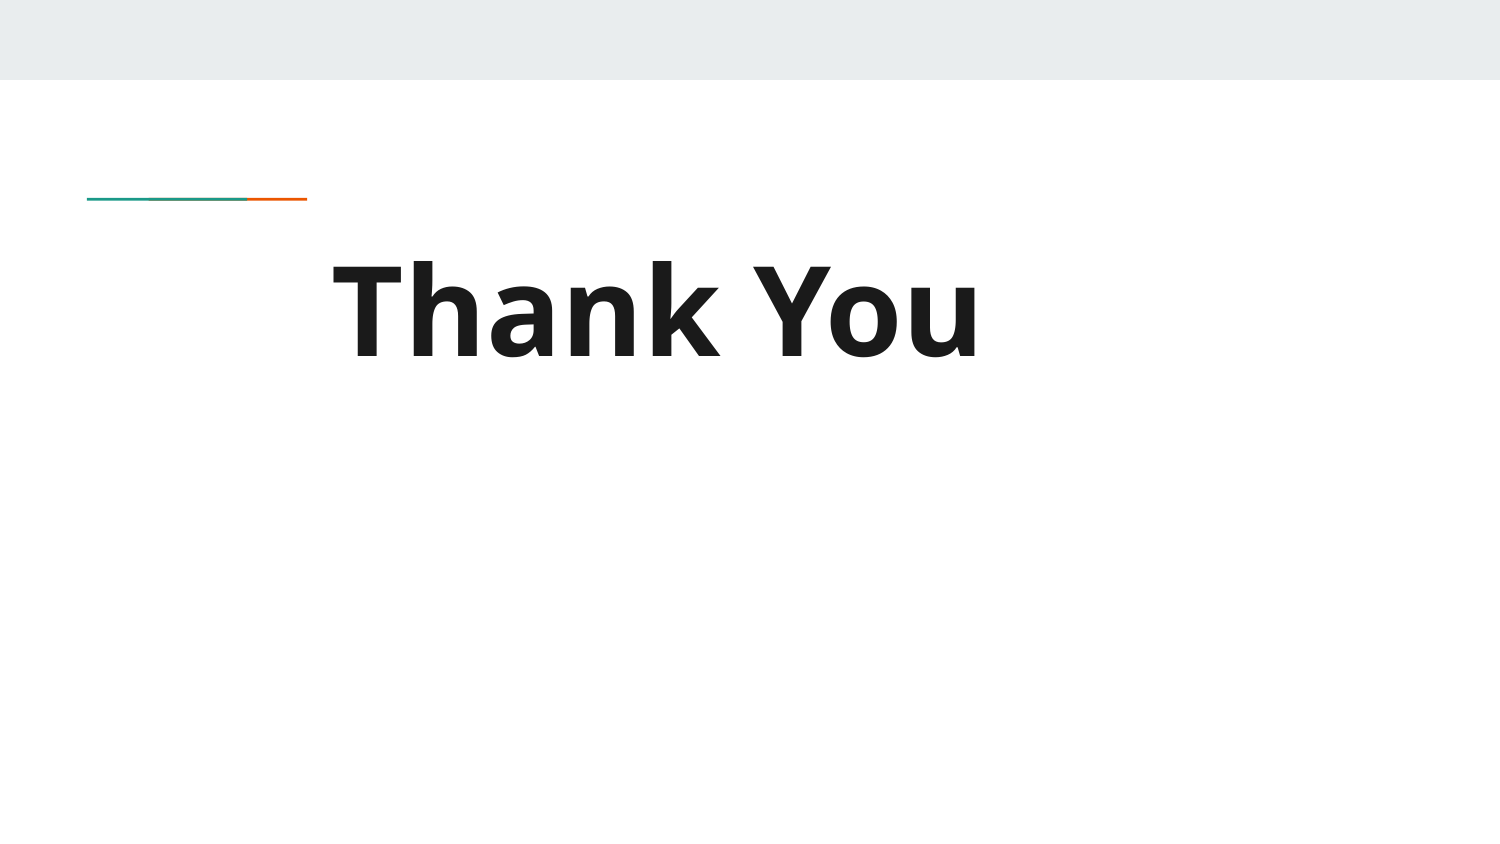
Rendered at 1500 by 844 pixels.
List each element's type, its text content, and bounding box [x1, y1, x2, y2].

title Thank You [119, 216, 1198, 630]
